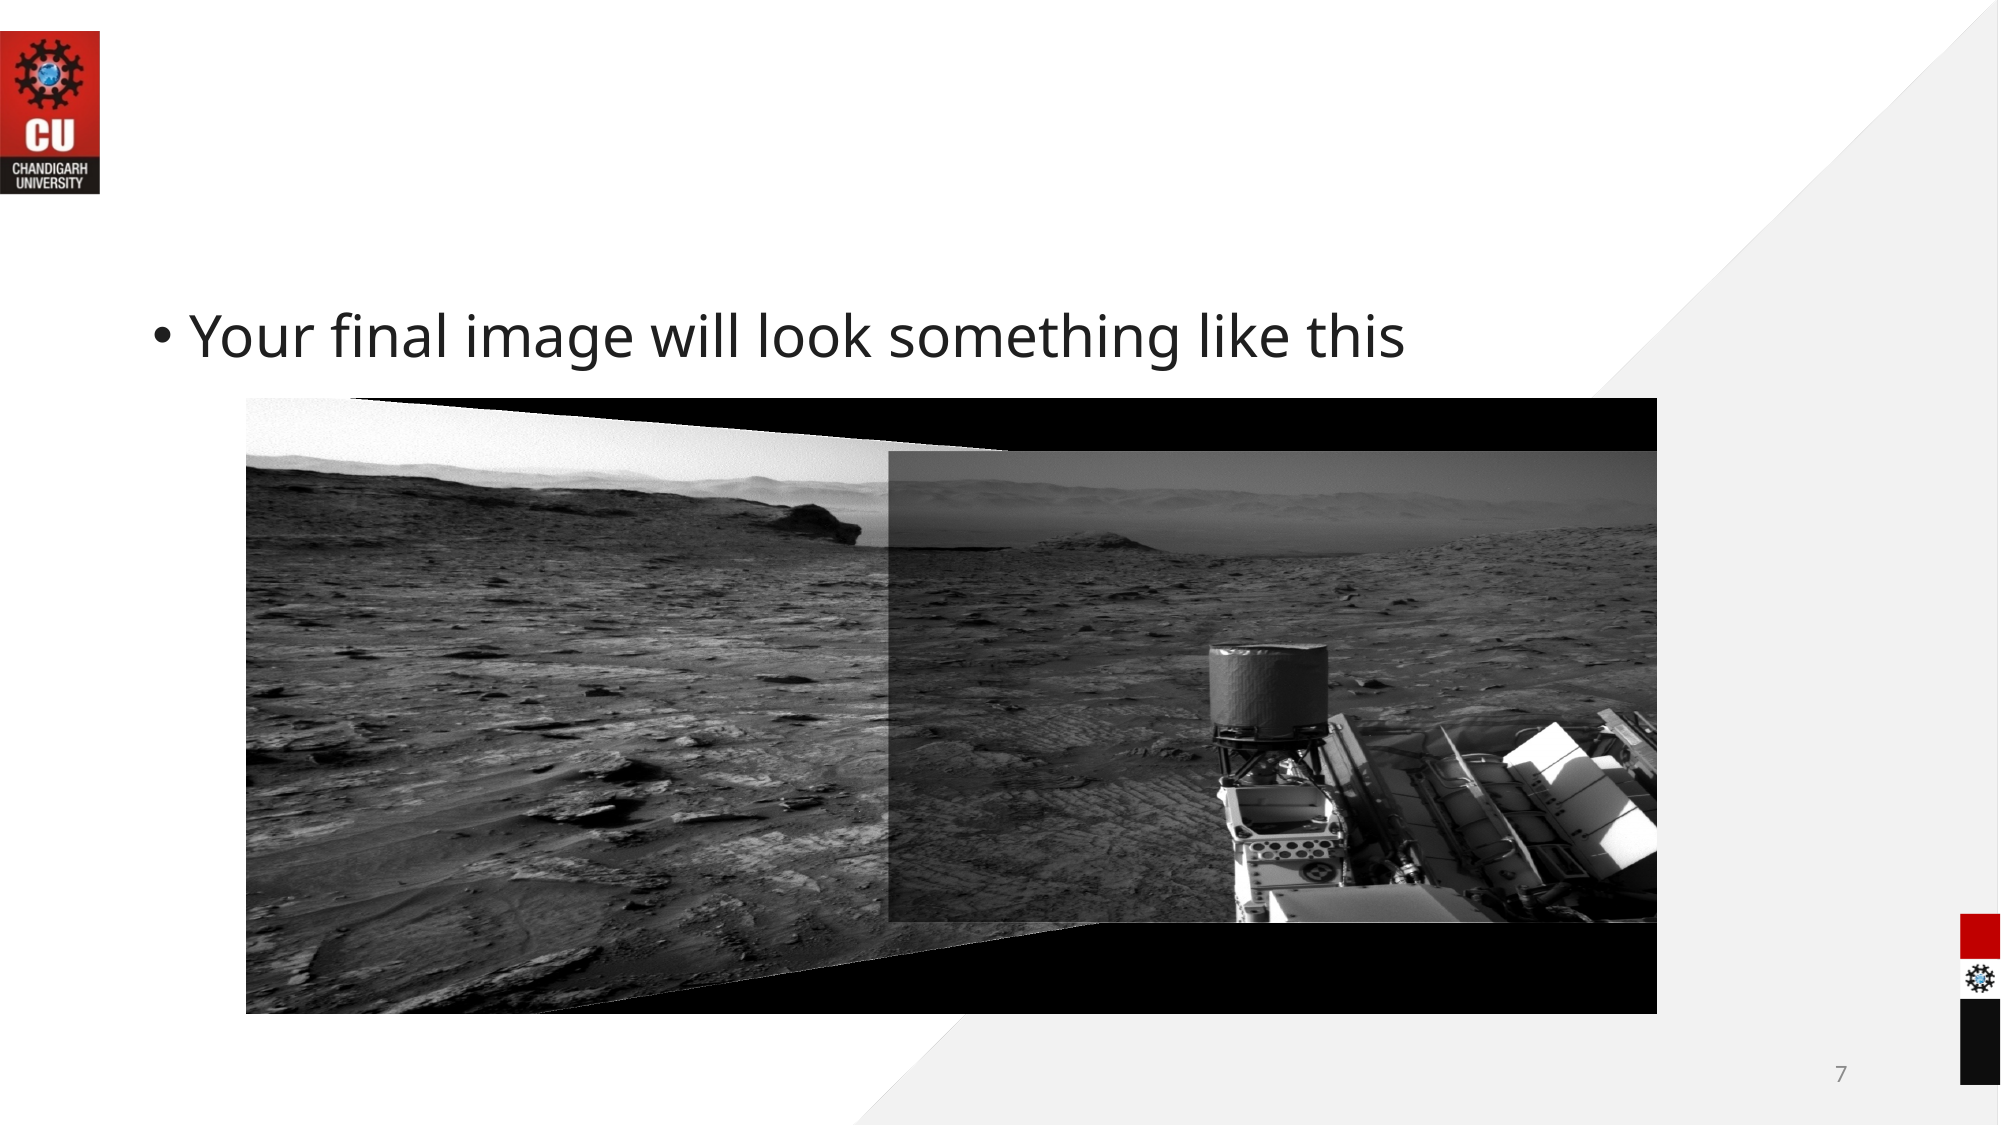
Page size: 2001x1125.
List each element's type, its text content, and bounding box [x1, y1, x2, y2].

slide_number 7 [1412, 1042, 1863, 1103]
picture [0, 0, 2001, 1125]
list Your final image will look something like this [137, 299, 1863, 1014]
